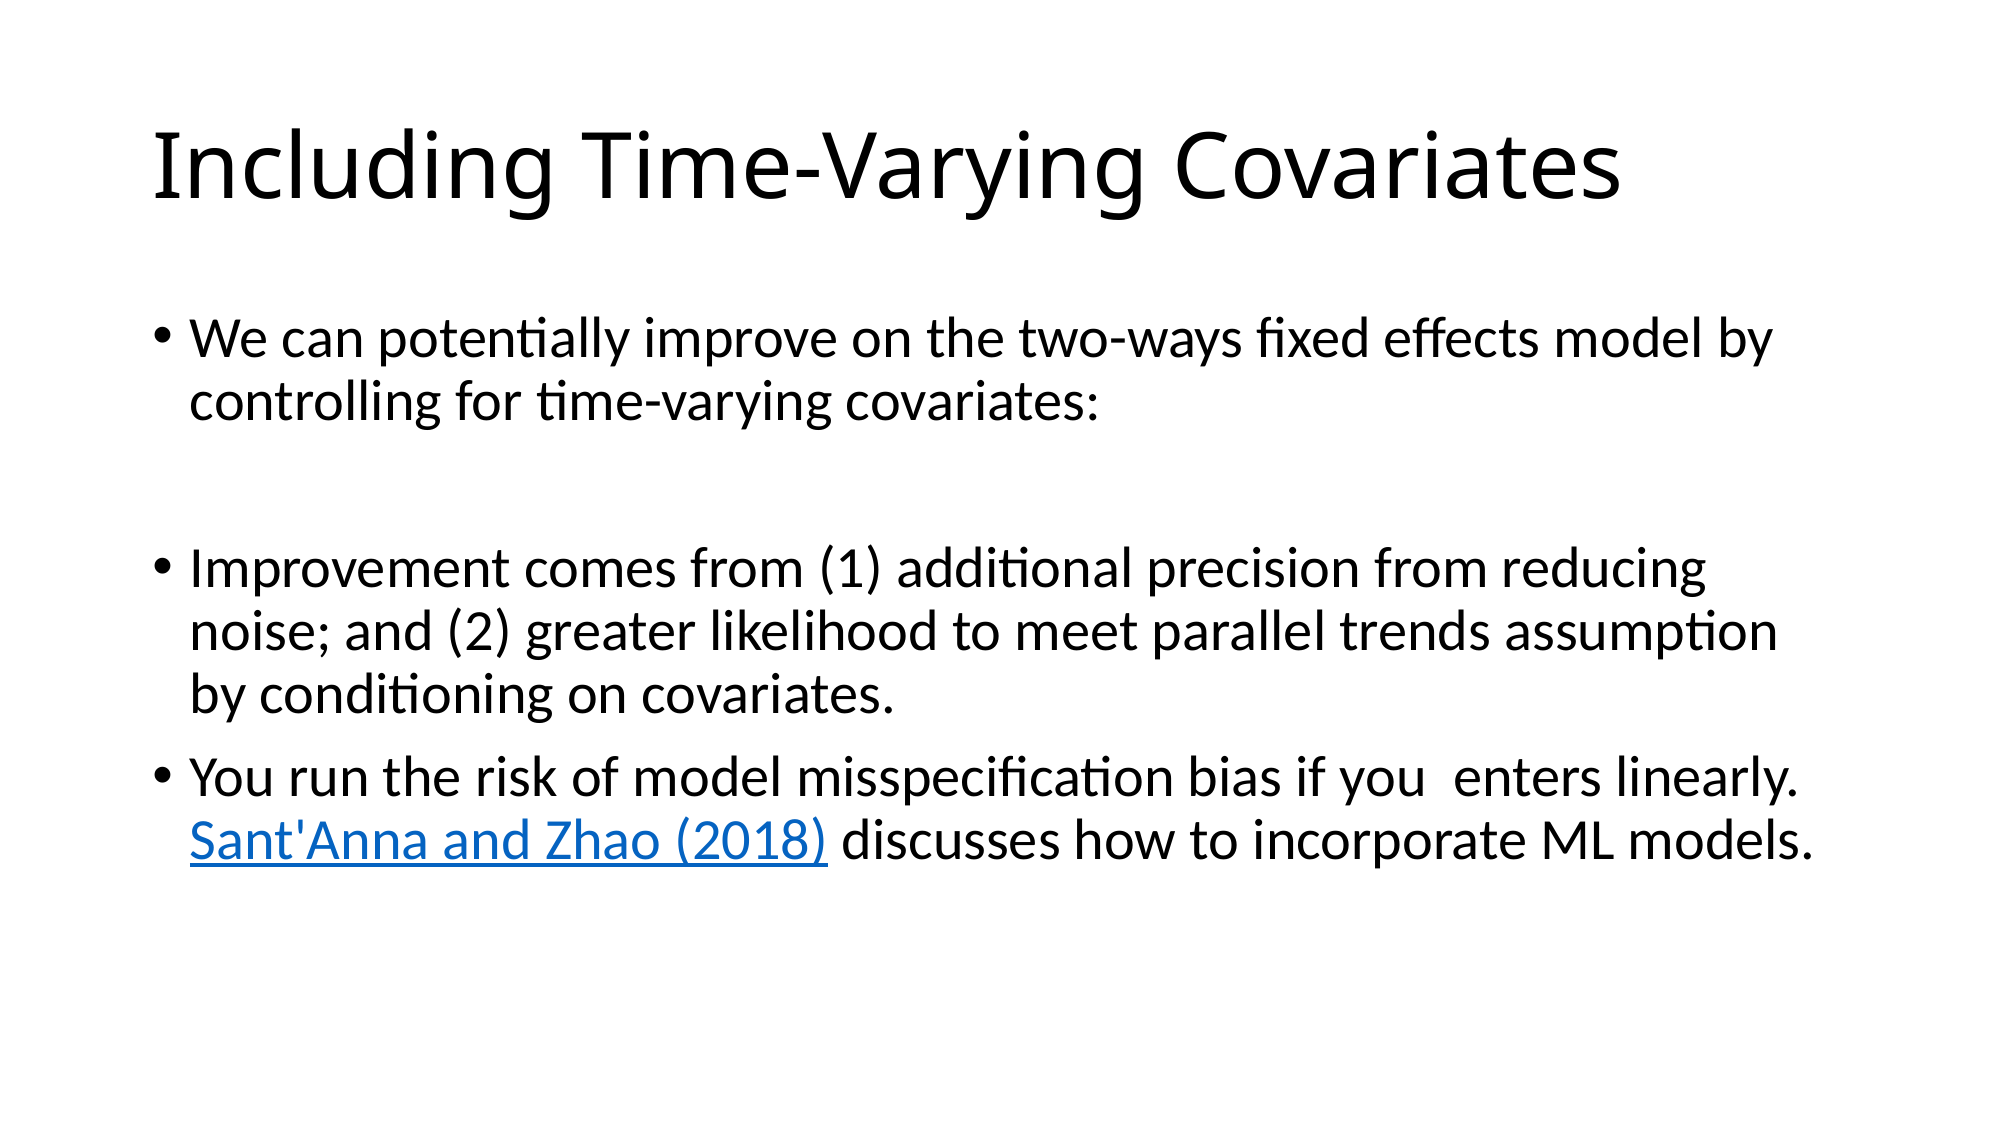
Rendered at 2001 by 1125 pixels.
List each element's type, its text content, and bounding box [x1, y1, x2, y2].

title Including Time-Varying Covariates [137, 59, 1863, 278]
